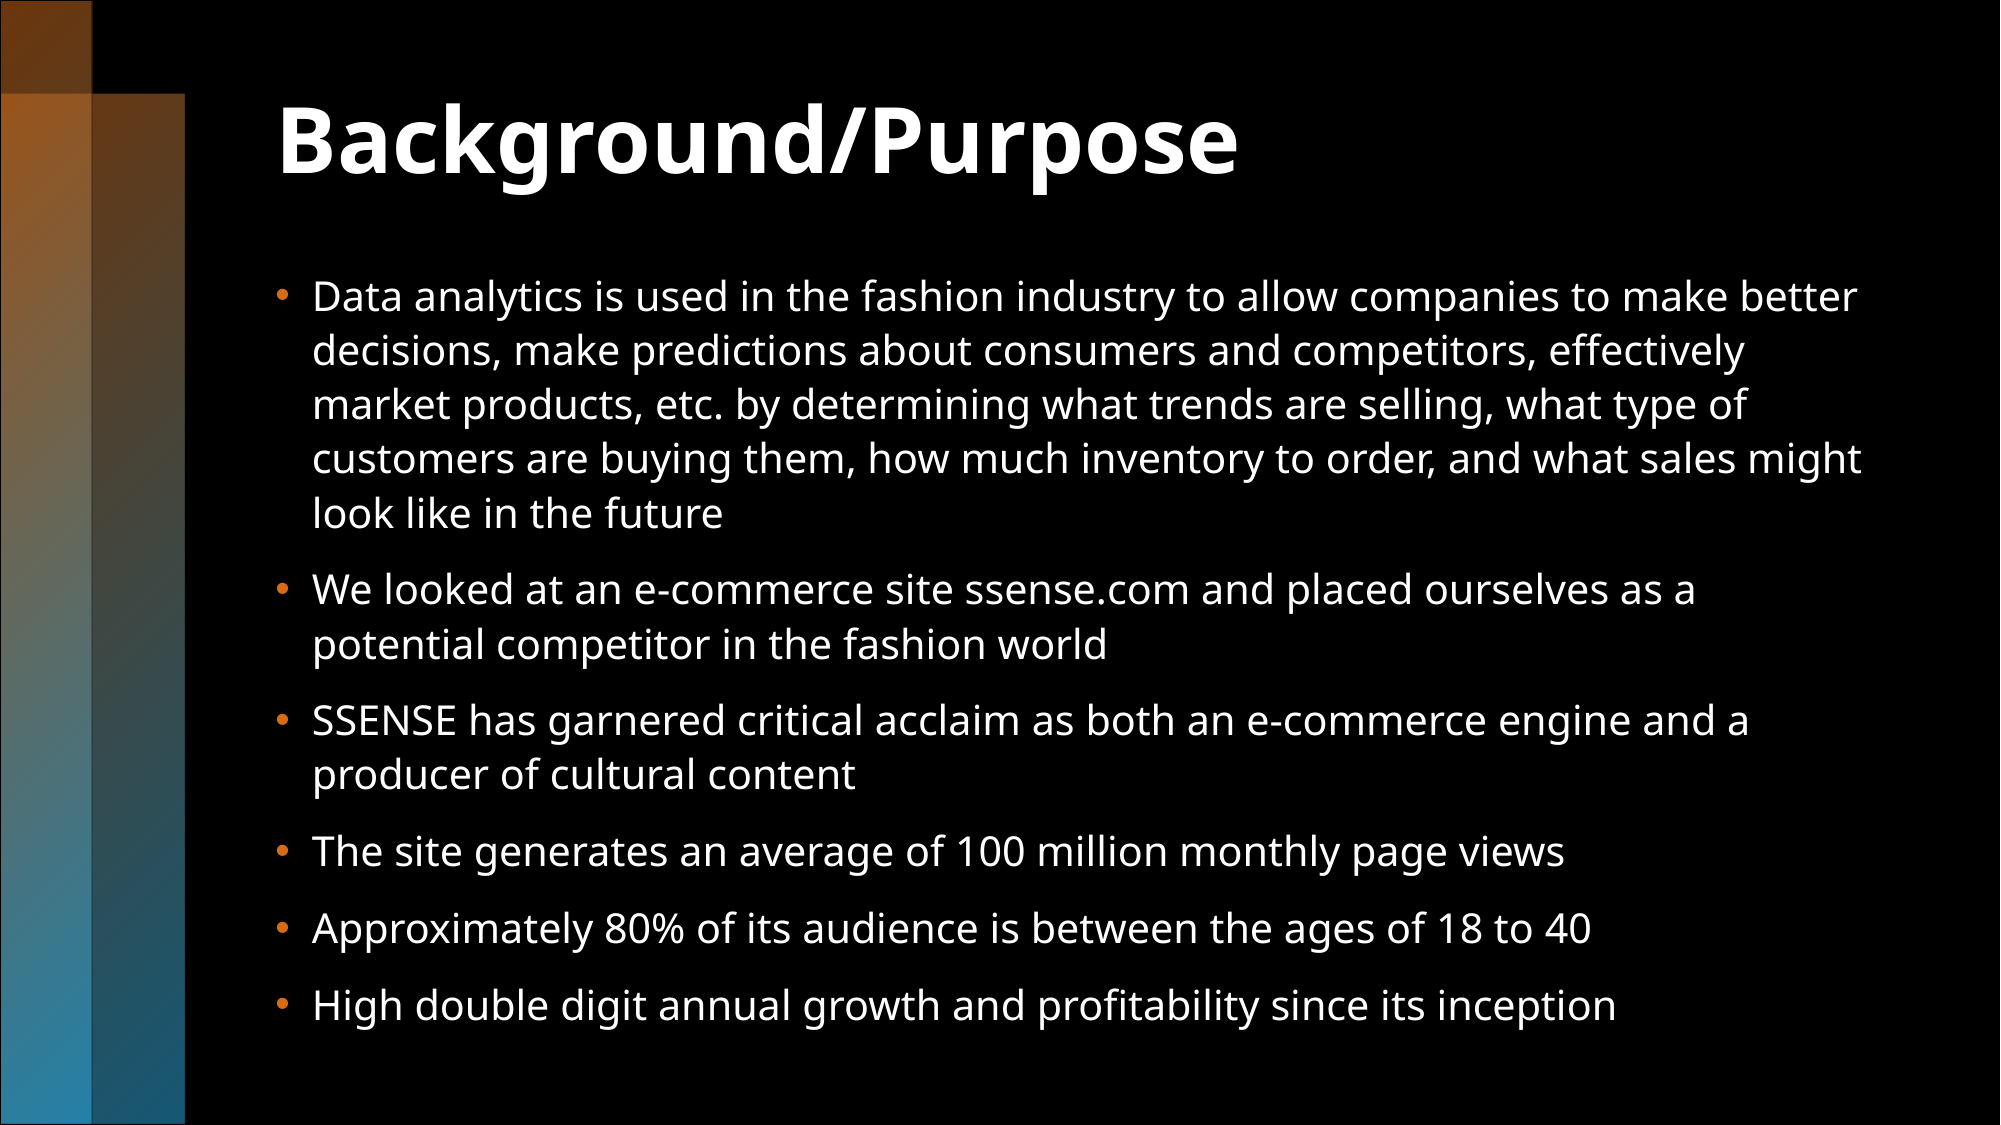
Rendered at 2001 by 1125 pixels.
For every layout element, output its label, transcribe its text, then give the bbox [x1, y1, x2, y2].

list Data analytics is used in the fashion industry to allow companies to make better decisions, make predictions about consumers and competitors, effectively market products, etc. by determining what trends are selling, what type of customers are buying them, how much inventory to order, and what sales might look like in the future We looked at an e-commerce site ssense.com and placed ourselves as a potential competitor in the fashion world SSENSE has garnered critical acclaim as both an e-commerce engine and a producer of cultural content The site generates an average of 100 million monthly page views Approximately 80% of its audience is between the ages of 18 to 40 High double digit annual growth and profitability since its inception [260, 257, 1887, 1041]
title Background/Purpose [260, 74, 1817, 257]
